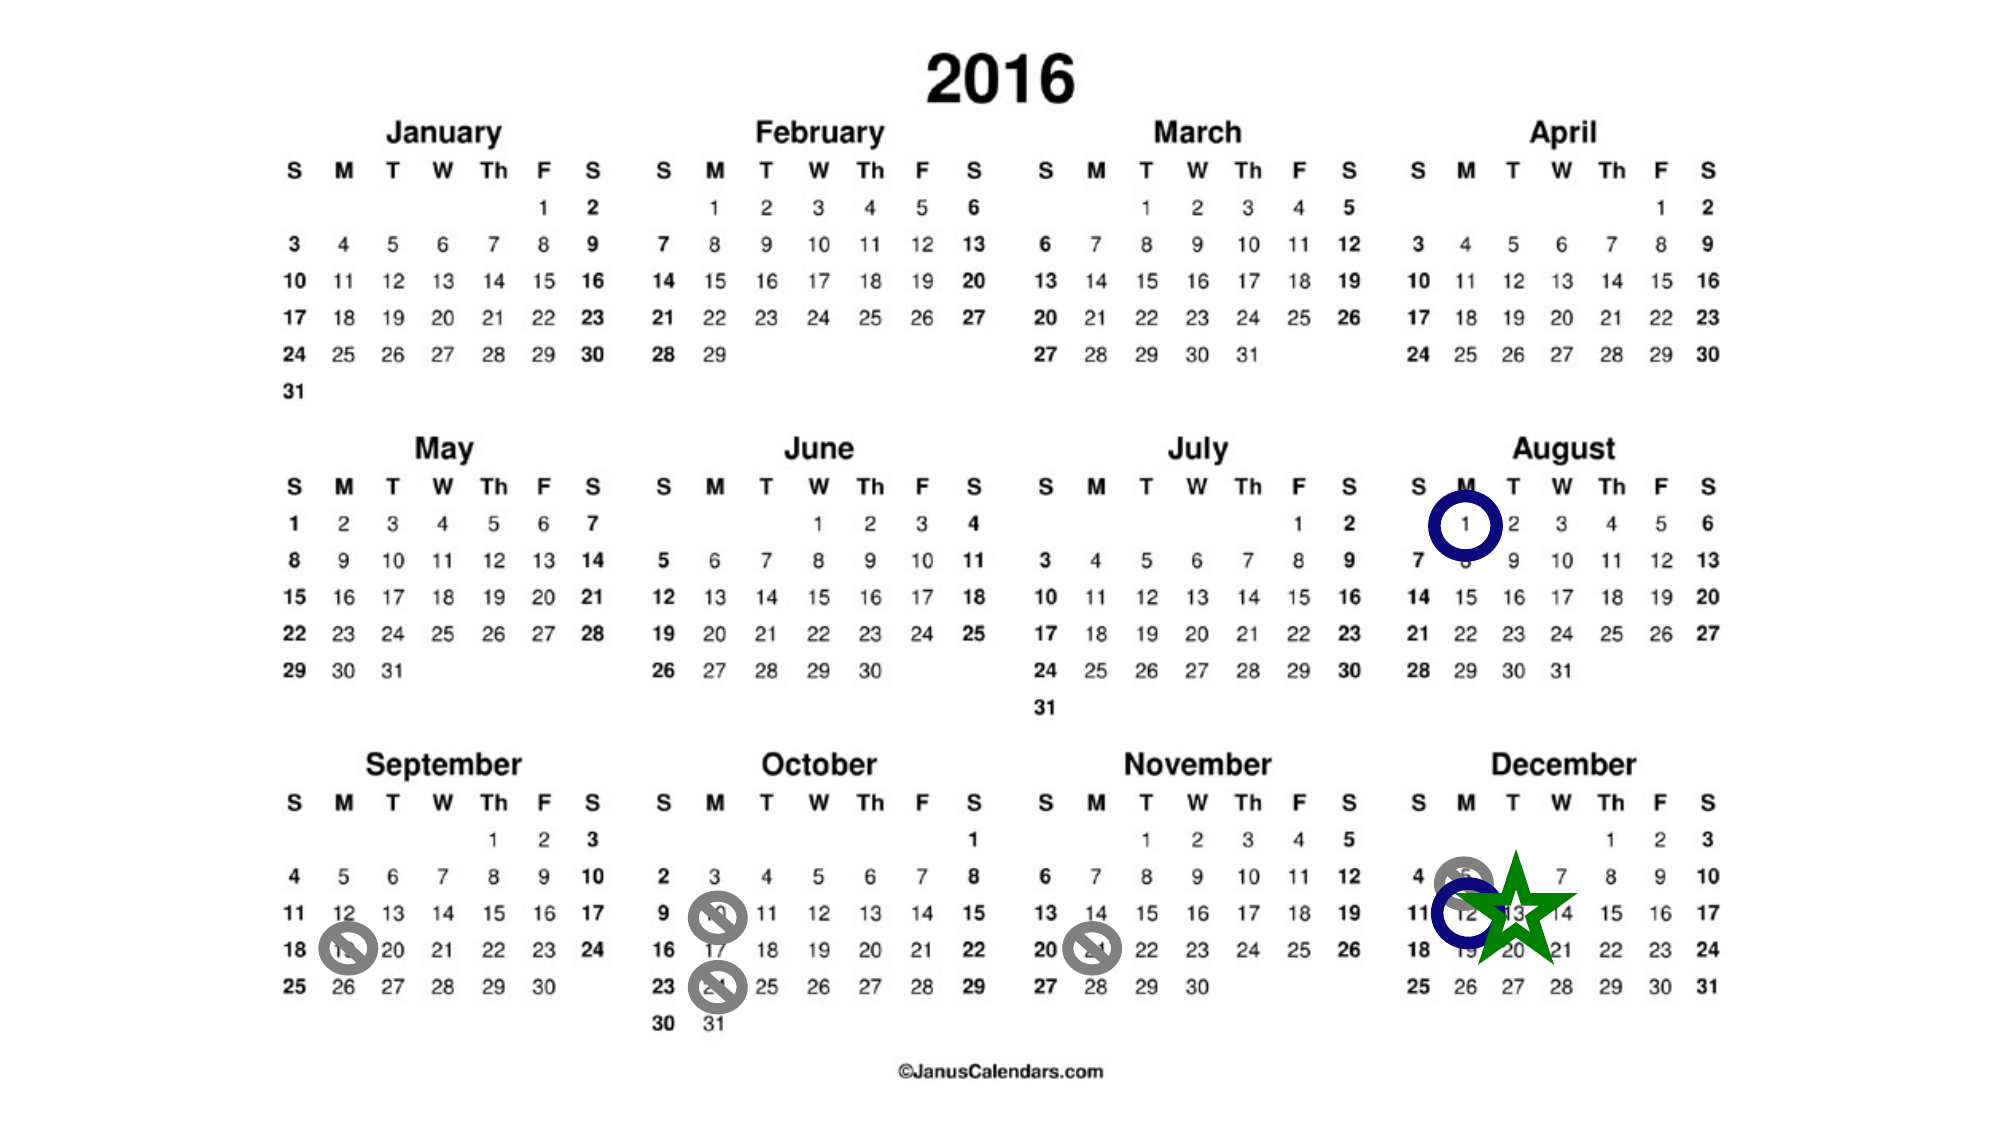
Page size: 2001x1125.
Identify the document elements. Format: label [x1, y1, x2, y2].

picture [204, 0, 1796, 1125]
